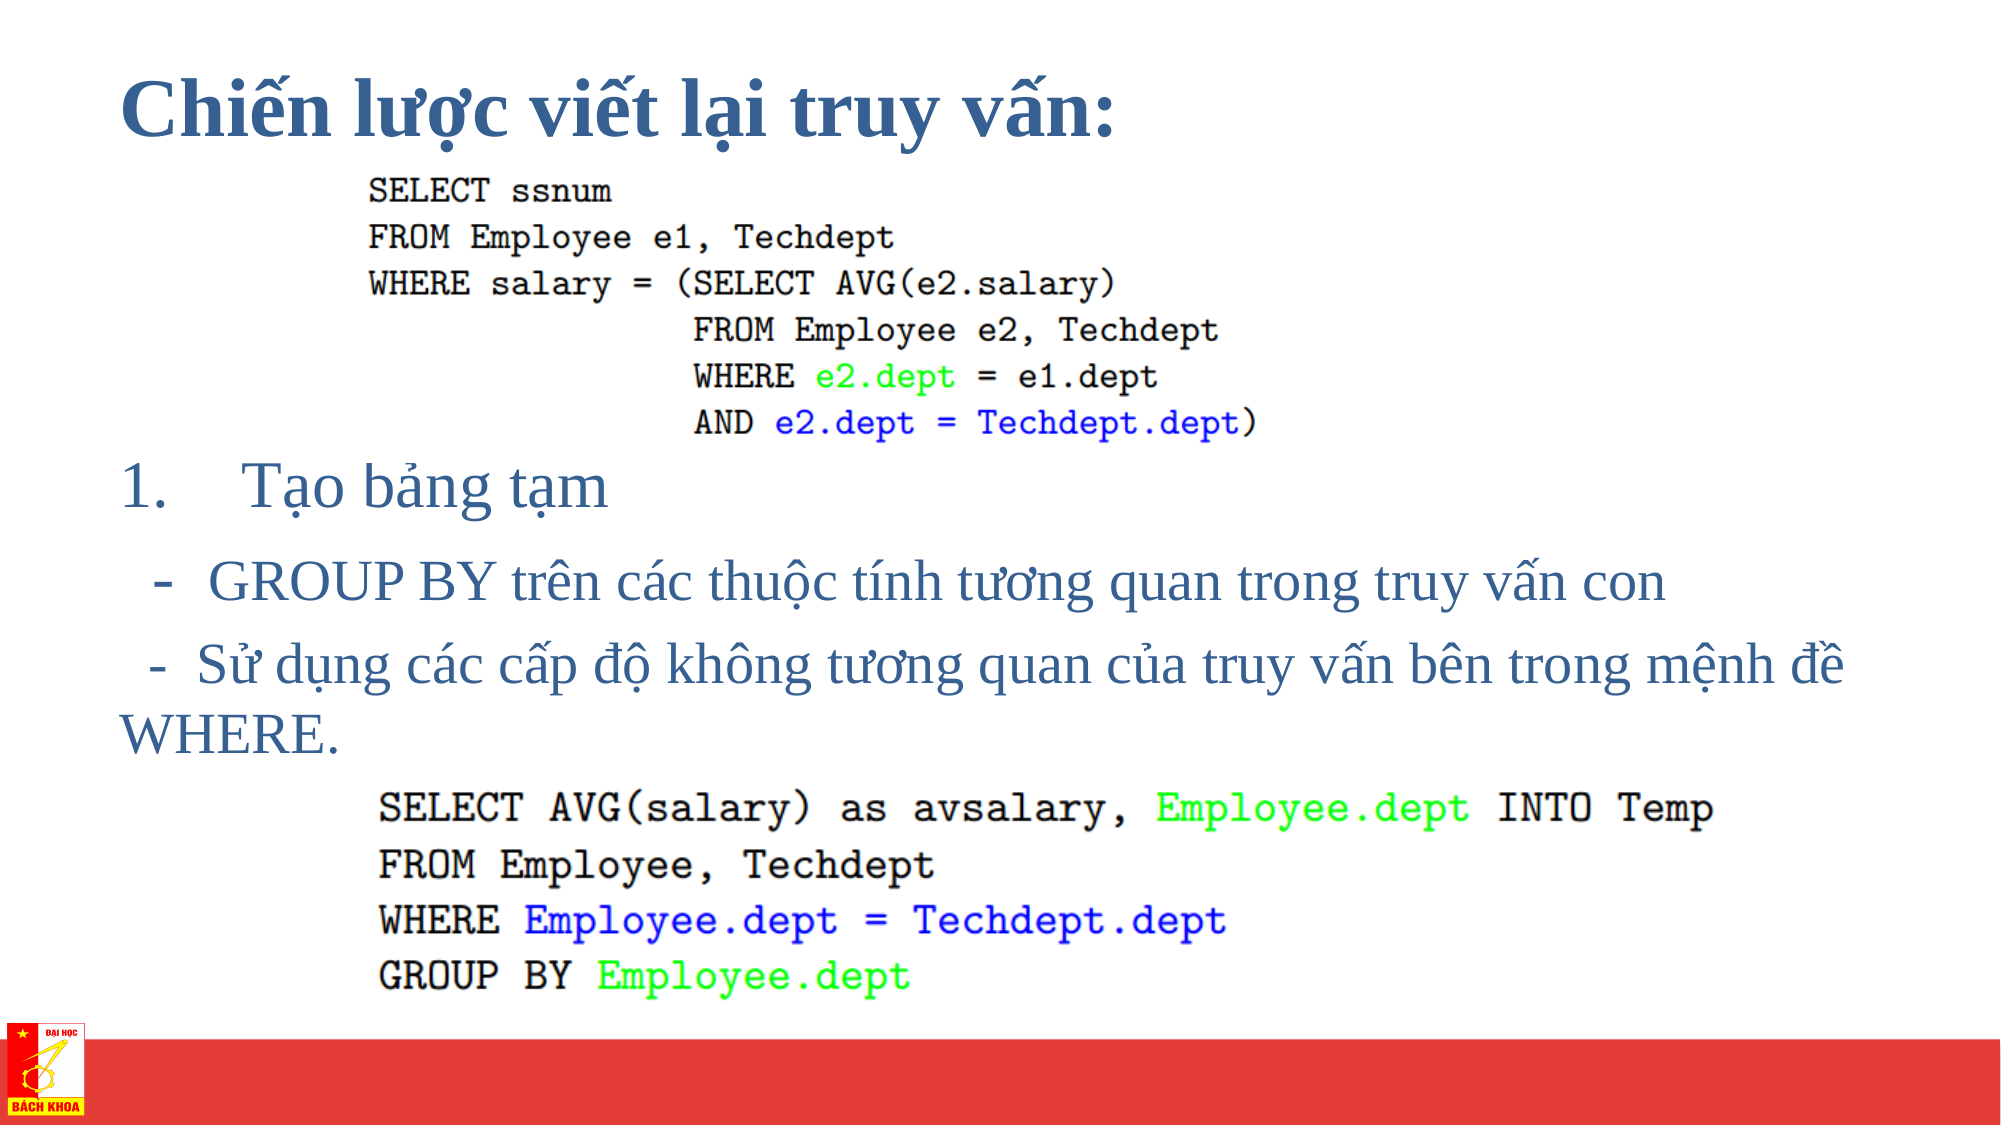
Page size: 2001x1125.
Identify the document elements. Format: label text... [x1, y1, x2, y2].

picture [357, 162, 1289, 464]
picture [7, 1023, 85, 1116]
picture [357, 779, 1745, 1006]
list Chiến lược viết lại truy vấn: Tạo bảng tạm - GROUP BY trên các thuộc tính tương quan trong truy vấn con - Sử dụng các cấp độ không tương quan của truy vấn bên trong mệnh đề WHERE. [48, 45, 1960, 1005]
